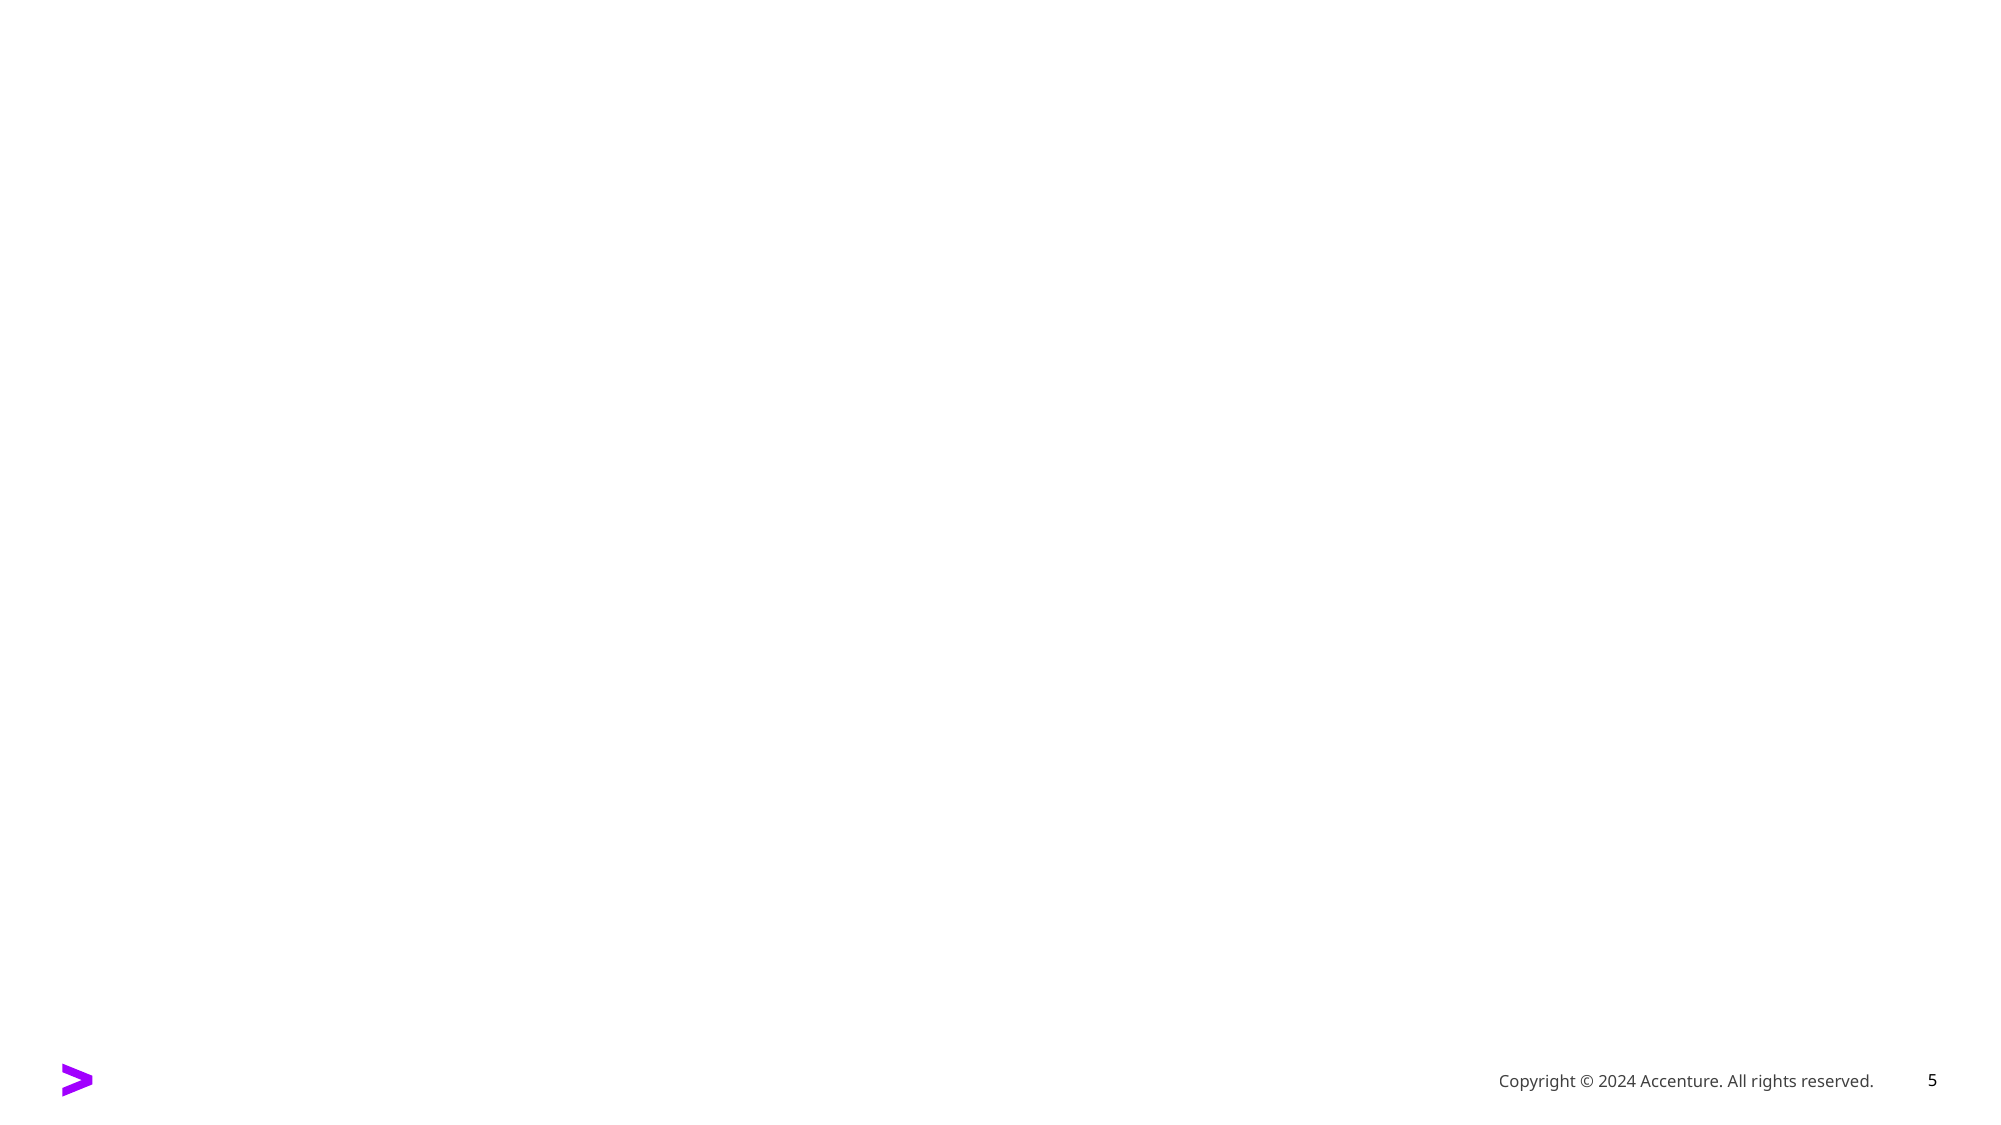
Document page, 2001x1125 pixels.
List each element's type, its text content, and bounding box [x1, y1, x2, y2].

slide_number 5 [1883, 1064, 1938, 1098]
footer Copyright © 2024 Accenture. All rights reserved. [1200, 1064, 1875, 1097]
